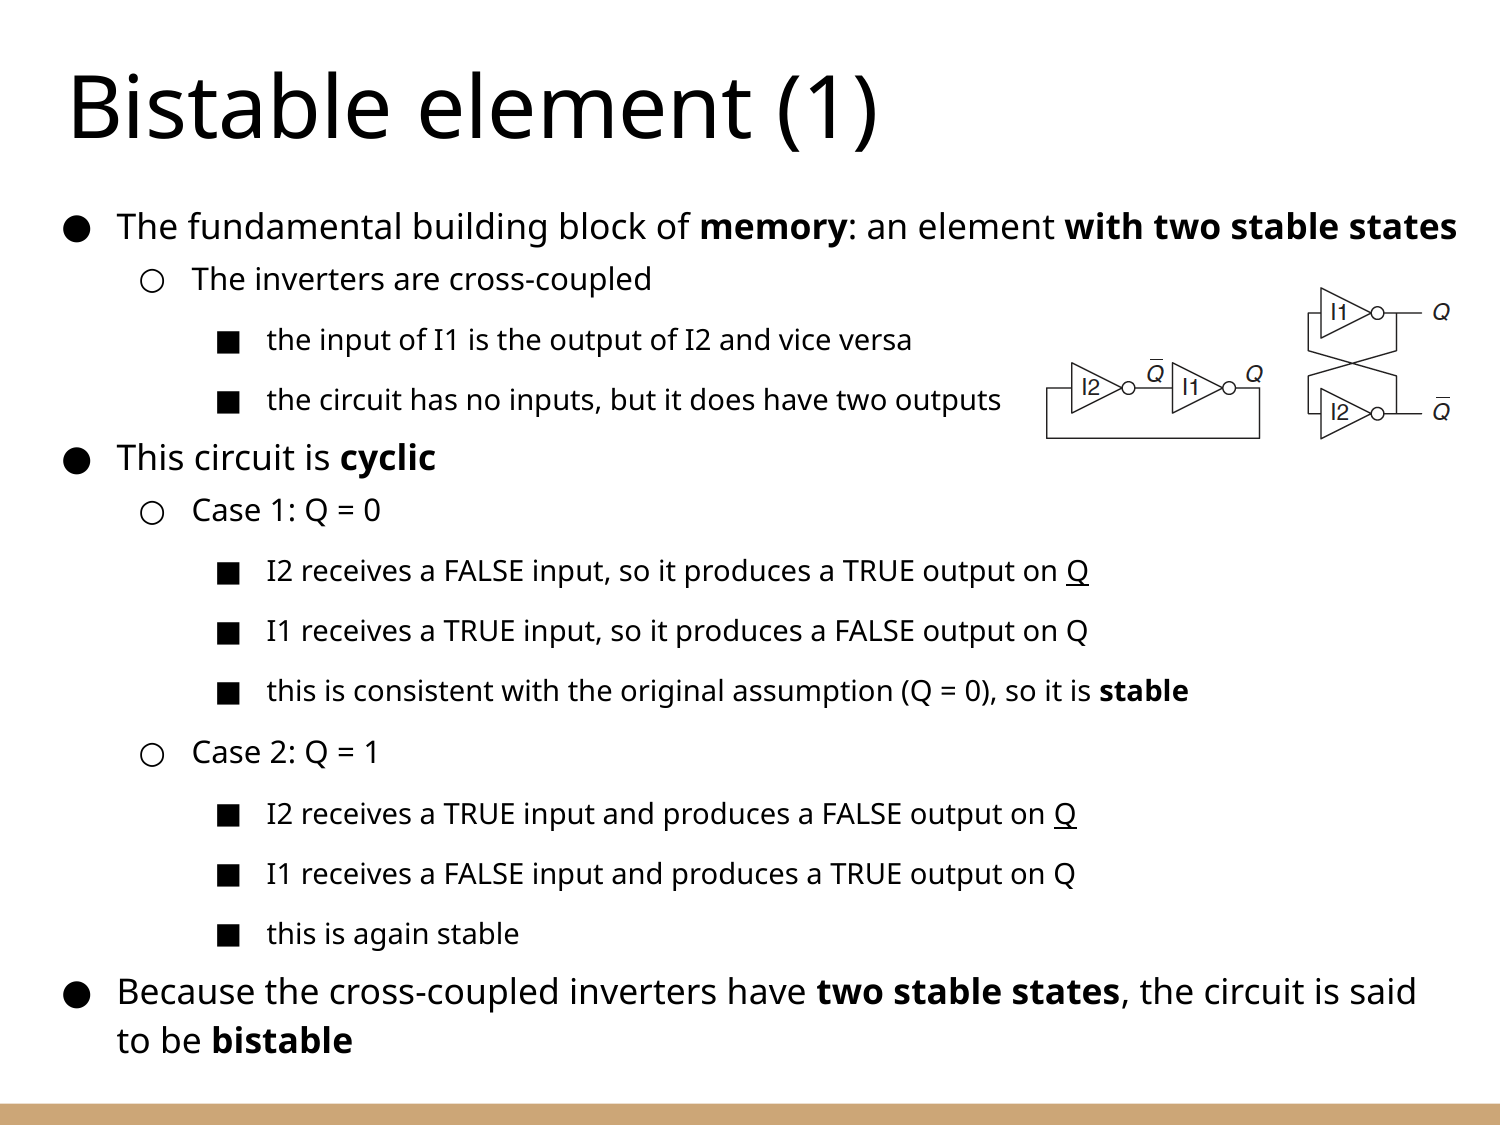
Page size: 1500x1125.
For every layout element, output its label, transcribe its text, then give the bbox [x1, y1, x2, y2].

list The fundamental building block of memory: an element with two stable states The inverters are cross-coupled the input of I1 is the output of I2 and vice versa the circuit has no inputs, but it does have two outputs This circuit is cyclic Case 1: Q = 0 I2 receives a FALSE input, so it produces a TRUE output on Q I1 receives a TRUE input, so it produces a FALSE output on Q this is consistent with the original assumption (Q = 0), so it is stable Case 2: Q = 1 I2 receives a TRUE input and produces a FALSE output on Q I1 receives a FALSE input and produces a TRUE output on Q this is again stable Because the cross-coupled inverters have two stable states, the circuit is said to be bistable [26, 182, 1474, 1071]
picture [1014, 261, 1474, 449]
title Bistable element (1) [51, 69, 1449, 172]
